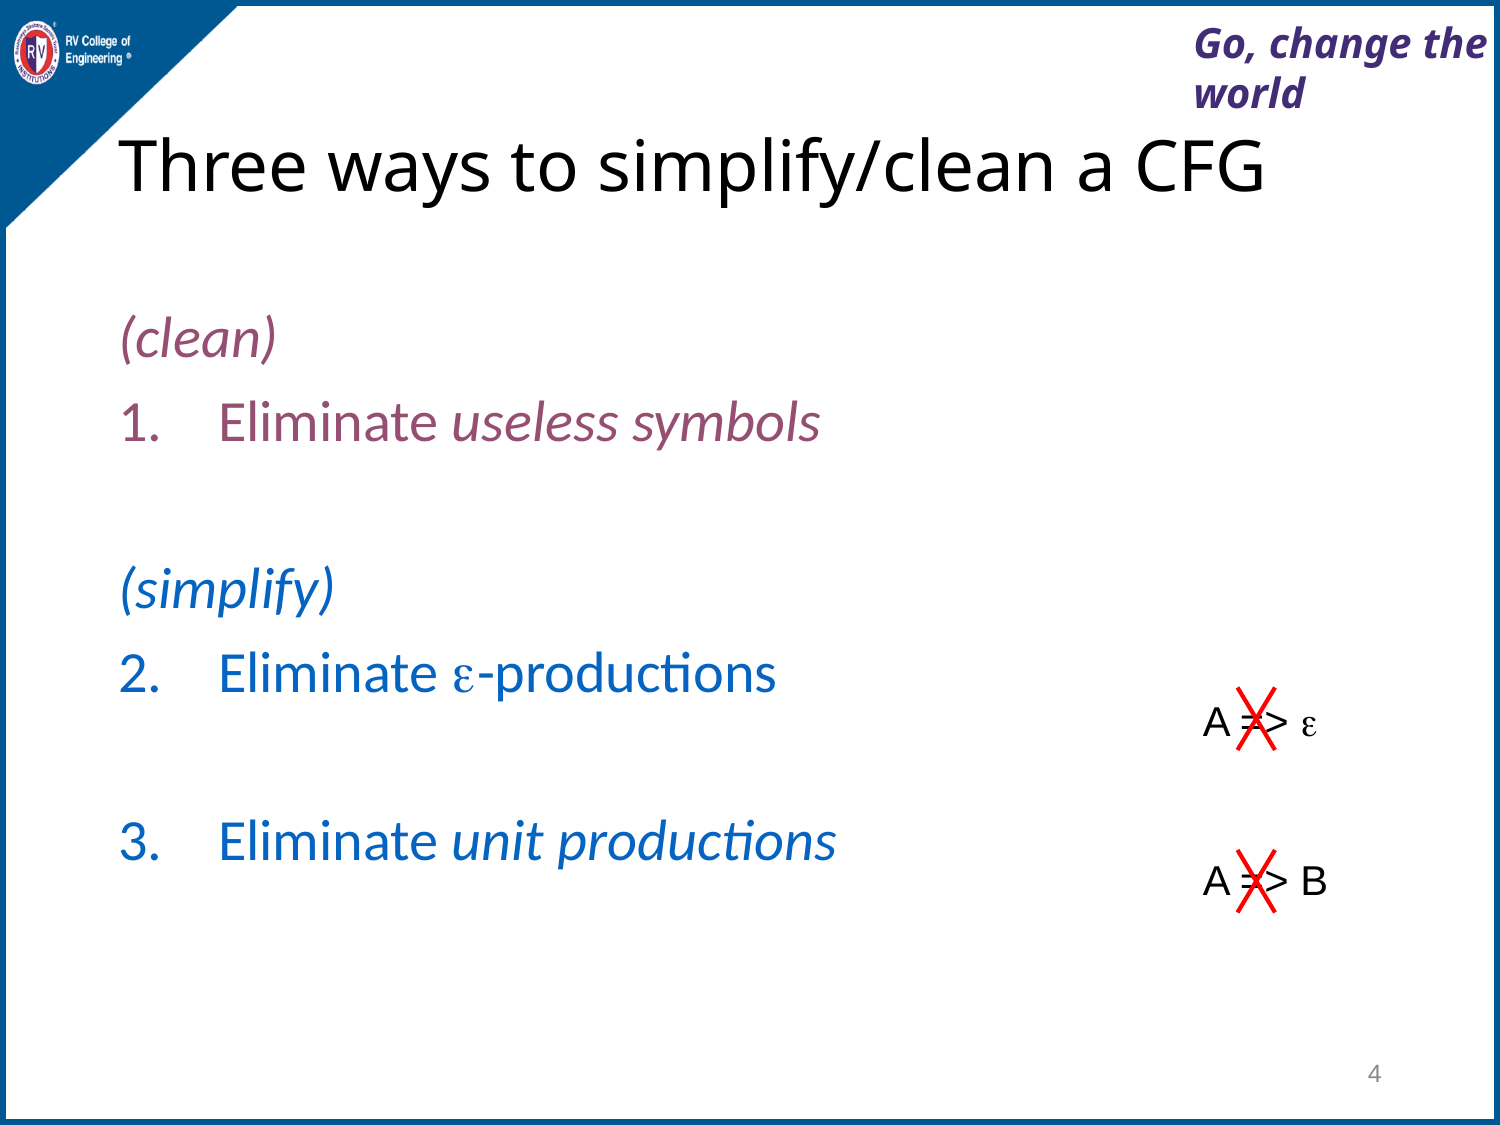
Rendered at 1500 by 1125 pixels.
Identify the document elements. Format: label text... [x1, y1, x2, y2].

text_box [1237, 849, 1275, 913]
list (clean) Eliminate useless symbols (simplify) Eliminate -productions Eliminate unit productions [103, 299, 1397, 1014]
text_box A =>  [1188, 687, 1334, 753]
text_box A => B [1188, 846, 1344, 912]
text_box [1237, 687, 1275, 750]
title Three ways to simplify/clean a CFG [103, 59, 1397, 278]
slide_number 4 [1059, 1042, 1397, 1103]
picture [1, 6, 237, 232]
